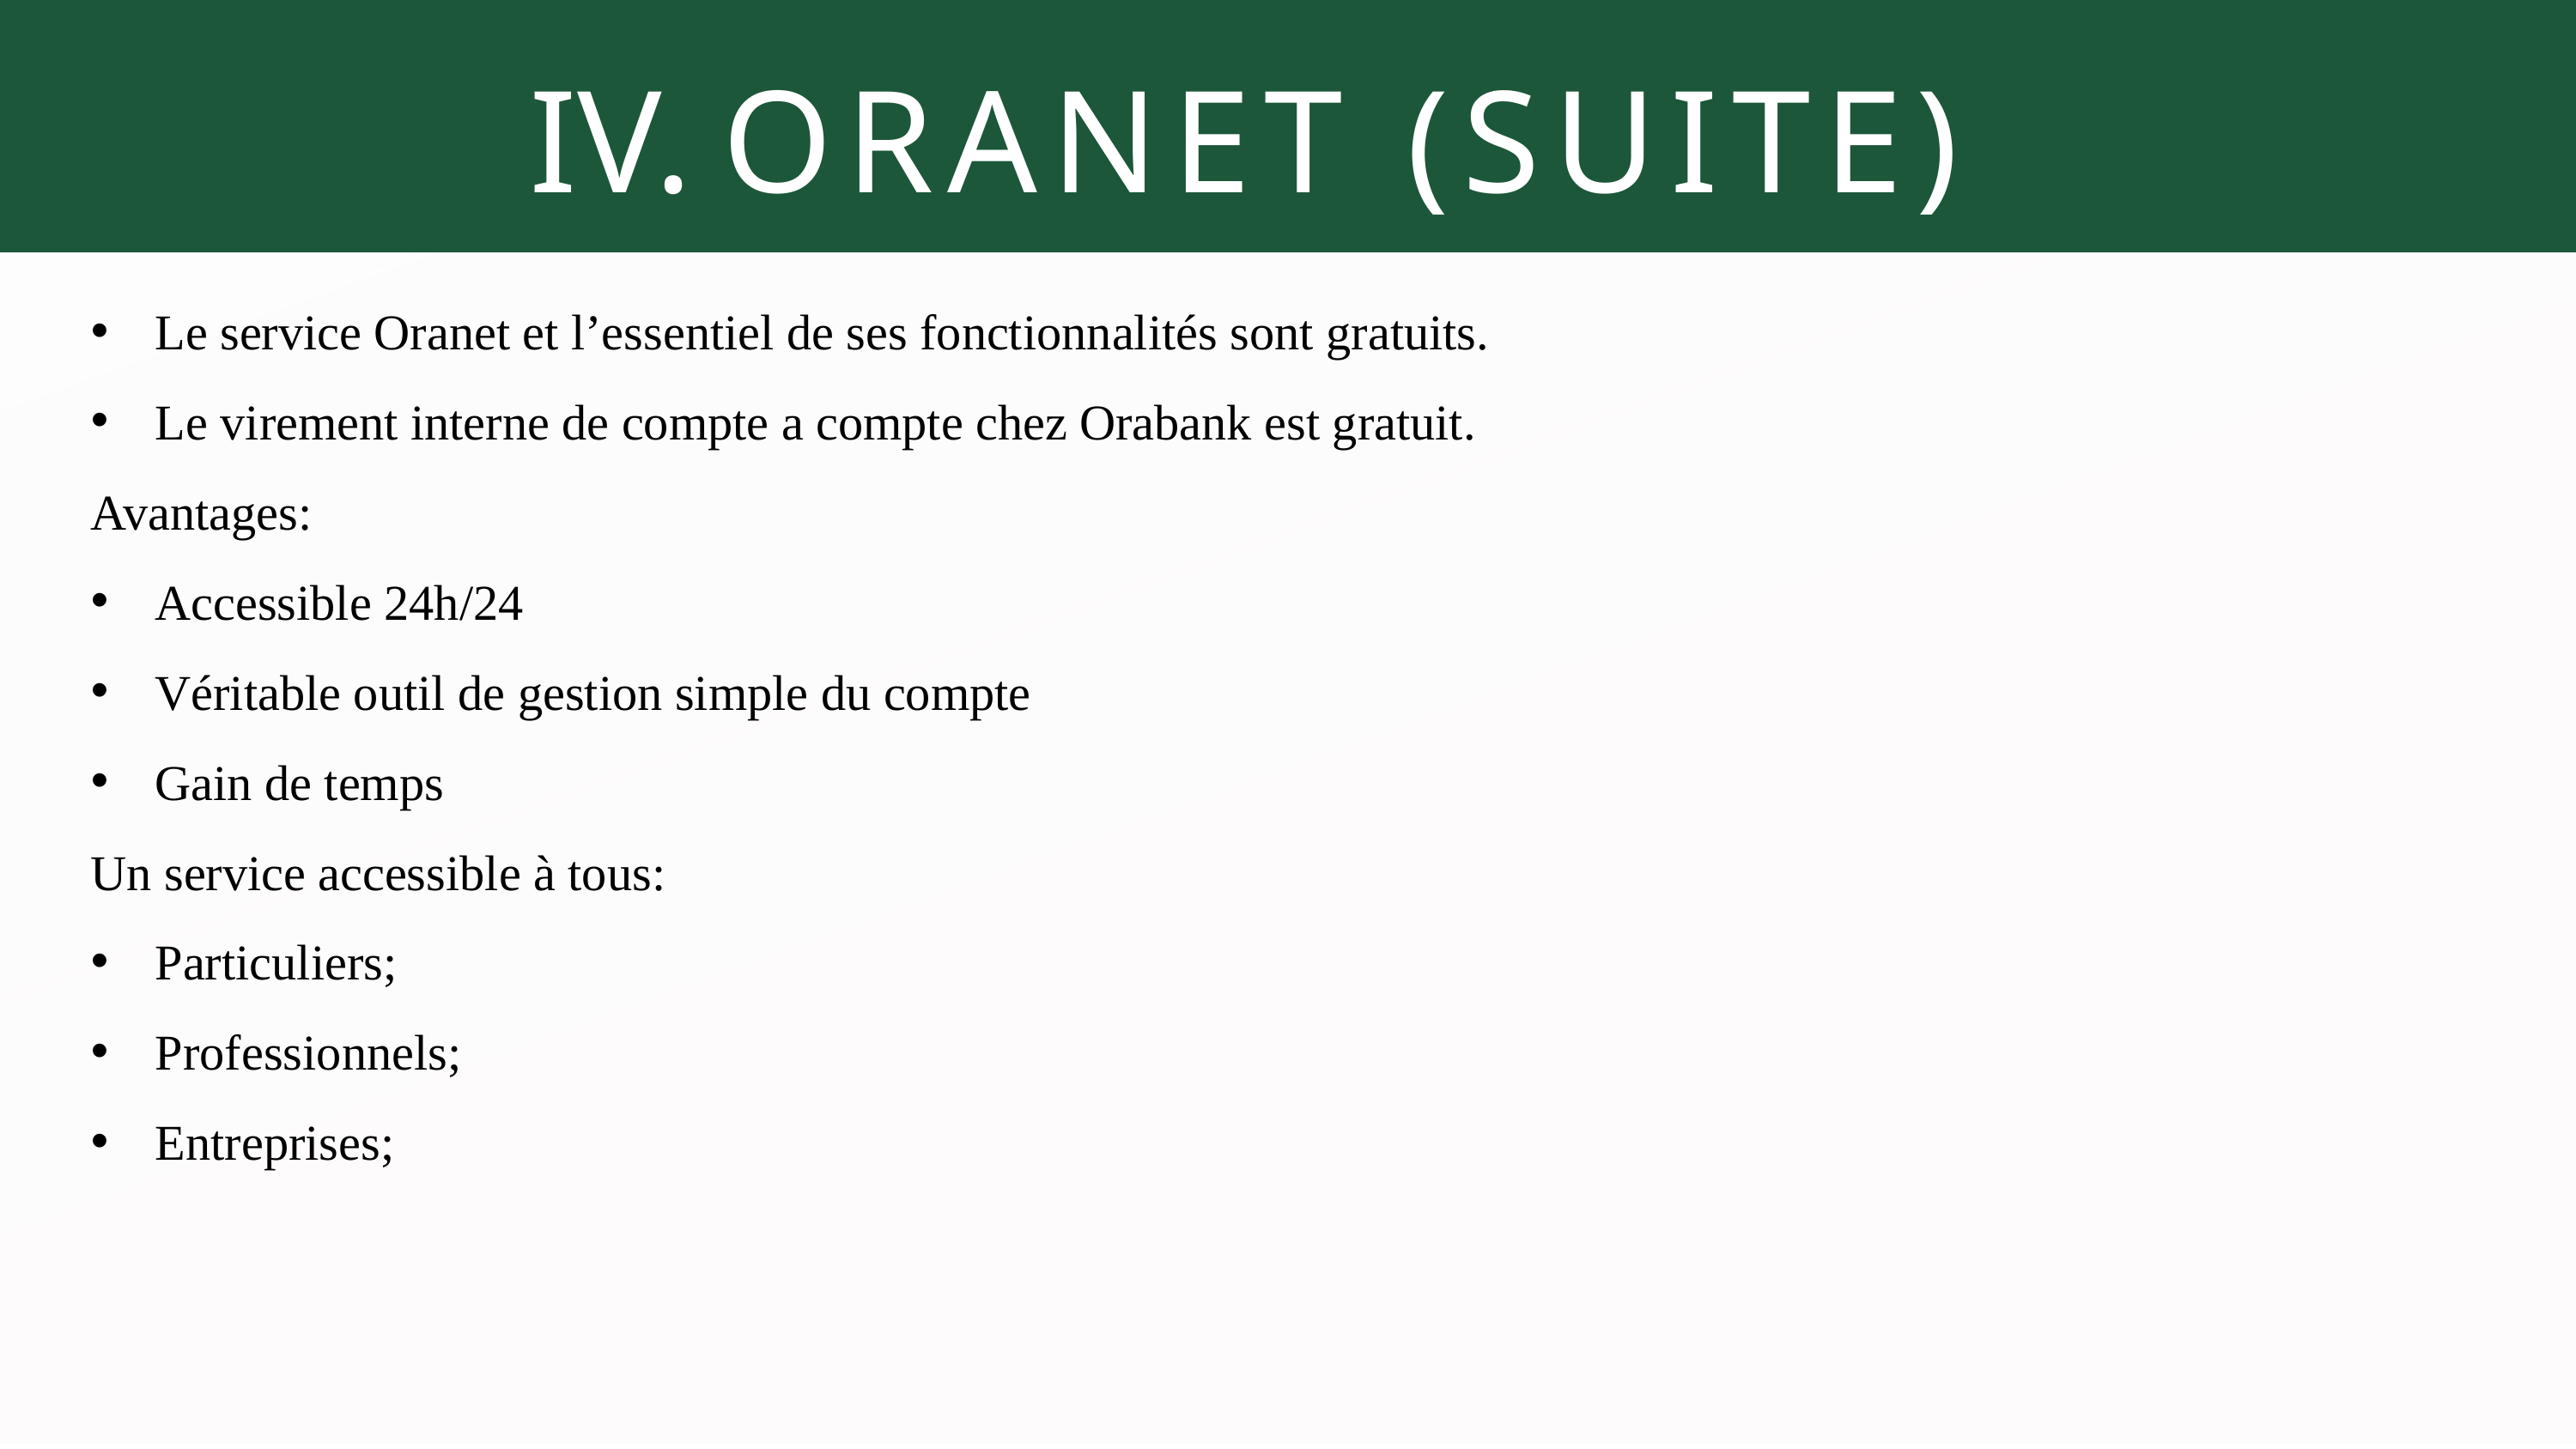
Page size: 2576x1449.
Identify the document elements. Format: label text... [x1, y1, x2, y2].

text_box [0, 262, 2576, 1444]
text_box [0, 0, 2576, 252]
text_box Le service Oranet et l’essentiel de ses fonctionnalités sont gratuits. Le virement interne de compte a compte chez Orabank est gratuit. Avantages: Accessible 24h/24 Véritable outil de gestion simple du compte Gain de temps Un service accessible à tous: Particuliers; Professionnels; Entreprises; [78, 263, 2498, 1177]
